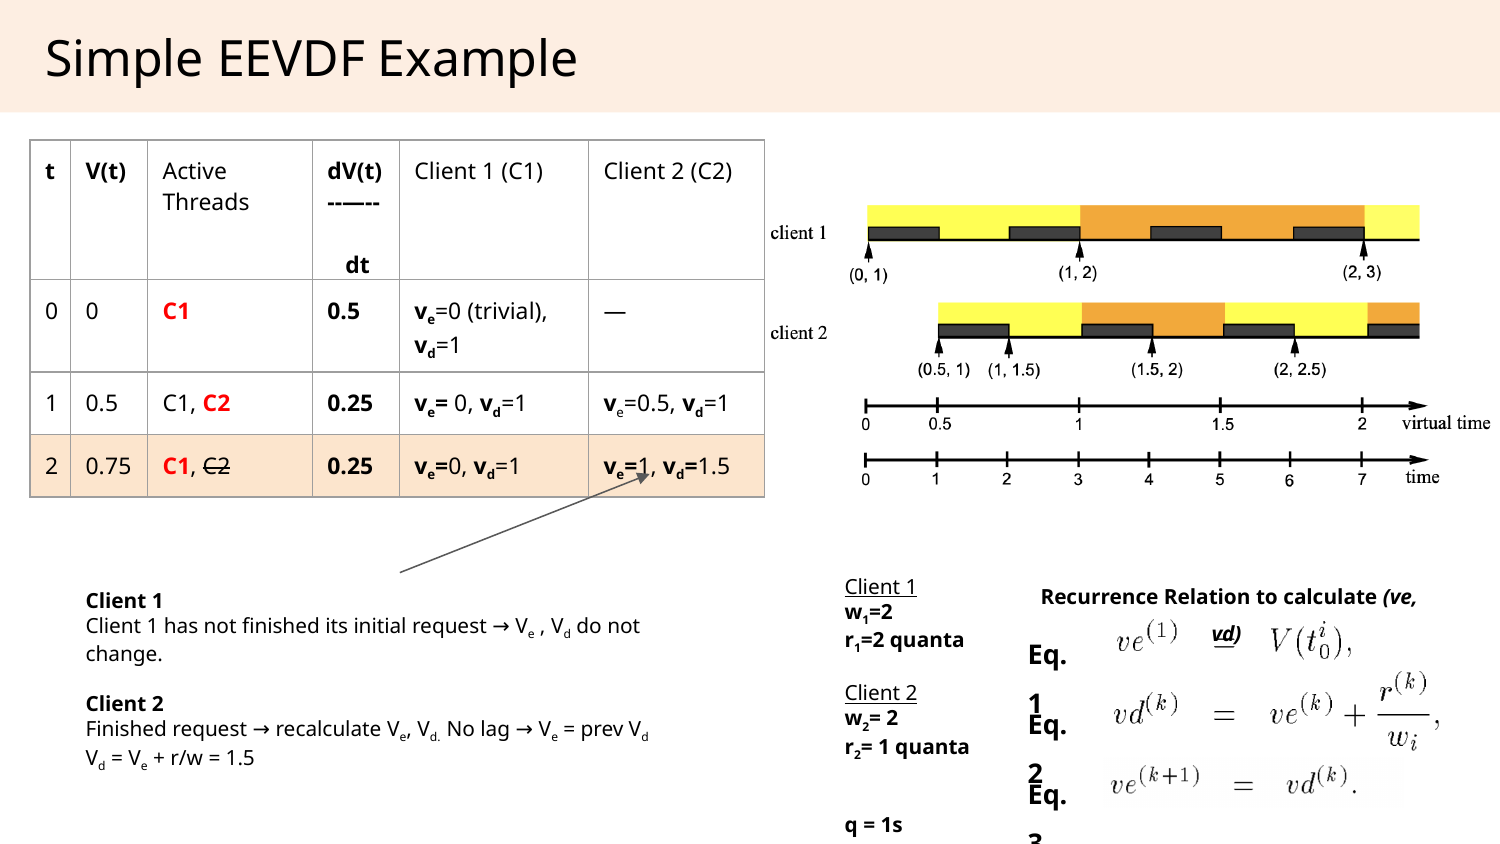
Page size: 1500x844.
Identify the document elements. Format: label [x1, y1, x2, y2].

title [30, 18, 1470, 94]
table_cell [148, 280, 312, 371]
table_cell [589, 435, 764, 496]
table_cell [589, 373, 764, 434]
table_header [589, 141, 764, 279]
table_cell [148, 435, 312, 496]
table_header [400, 141, 588, 279]
table_cell [313, 280, 399, 371]
table_cell [400, 435, 588, 473]
picture [764, 139, 1500, 510]
table_header [31, 141, 70, 279]
table_cell [400, 280, 588, 371]
table_cell [71, 373, 147, 434]
table_cell [31, 280, 70, 371]
text_box [70, 473, 730, 788]
table_cell [71, 280, 147, 371]
table_cell [313, 373, 399, 434]
table_cell [31, 435, 70, 496]
table_cell [313, 435, 399, 496]
table_cell [148, 373, 312, 434]
table_header [71, 141, 147, 279]
picture [1057, 605, 1471, 808]
table_cell [400, 373, 588, 434]
table_cell [31, 373, 70, 434]
table_header [148, 141, 312, 279]
table_cell [71, 435, 147, 496]
table_cell [589, 280, 764, 371]
table_header [313, 141, 399, 279]
text_box [829, 555, 1446, 844]
